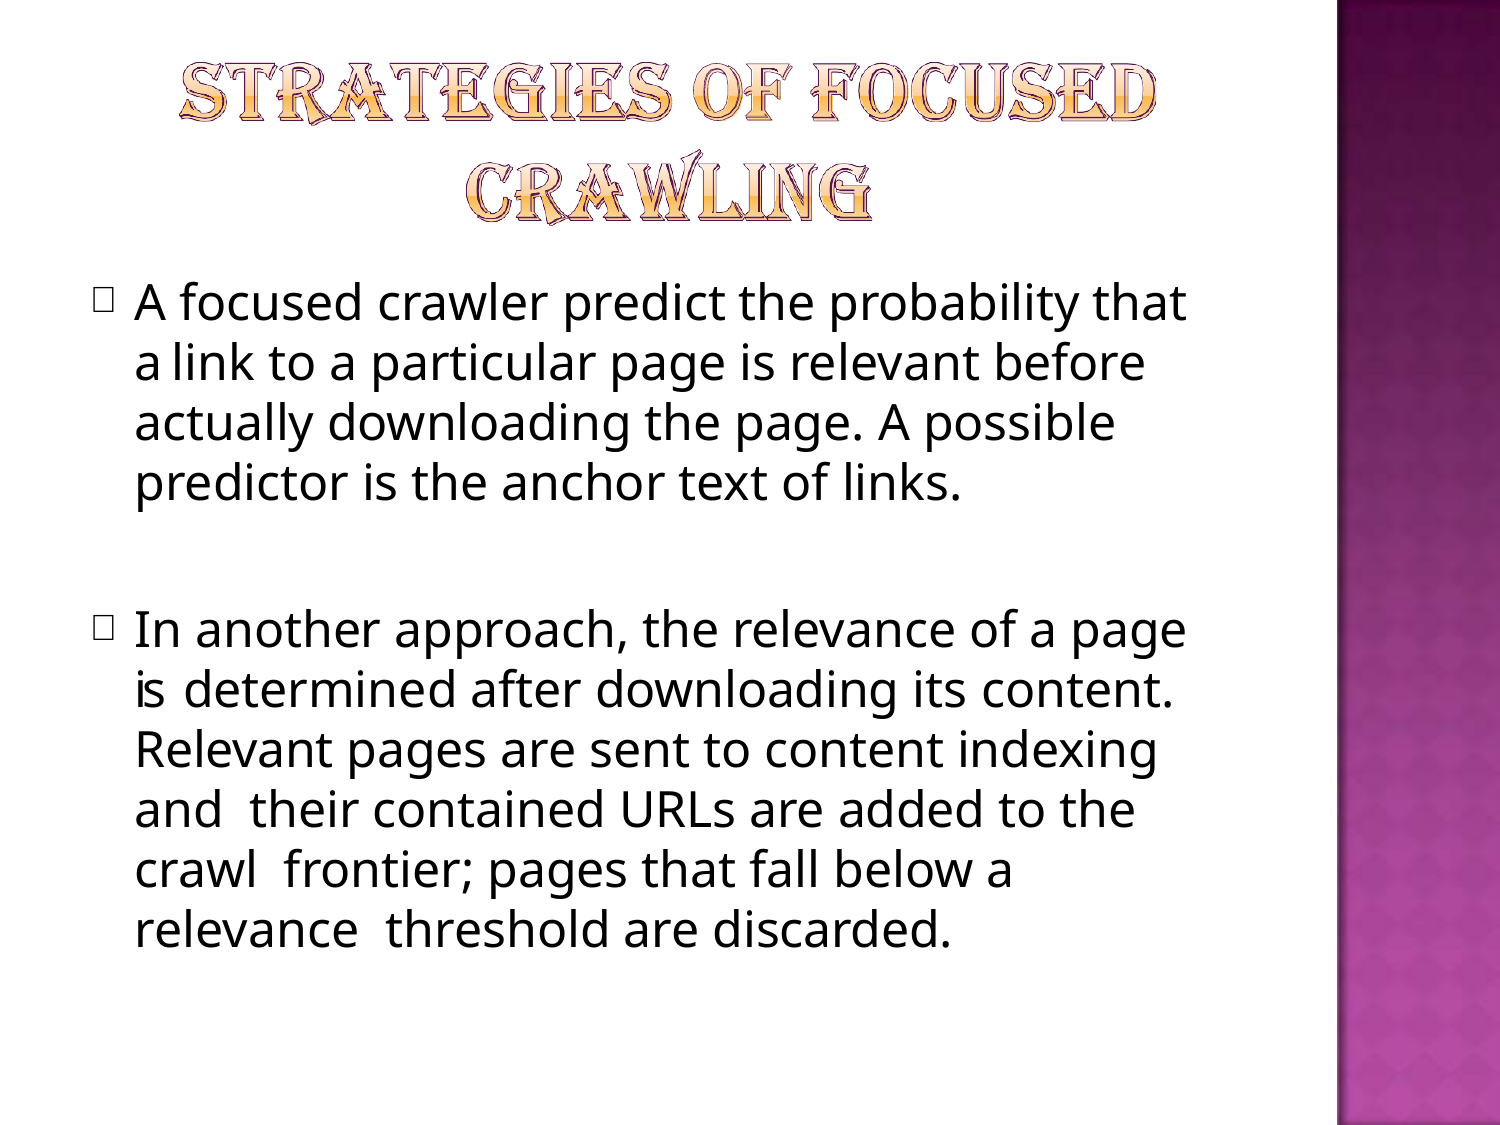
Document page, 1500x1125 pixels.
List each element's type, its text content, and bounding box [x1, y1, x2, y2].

picture [1337, 0, 1500, 1125]
text_box A focused crawler predict the probability that a link to a particular page is relevant before actually downloading the page. A possible predictor is the anchor text of links. In another approach, the relevance of a page is determined after downloading its content. Relevant pages are sent to content indexing and their contained URLs are added to the crawl frontier; pages that fall below a relevance threshold are discarded. [87, 267, 1221, 958]
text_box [178, 62, 1157, 127]
text_box [466, 149, 873, 226]
